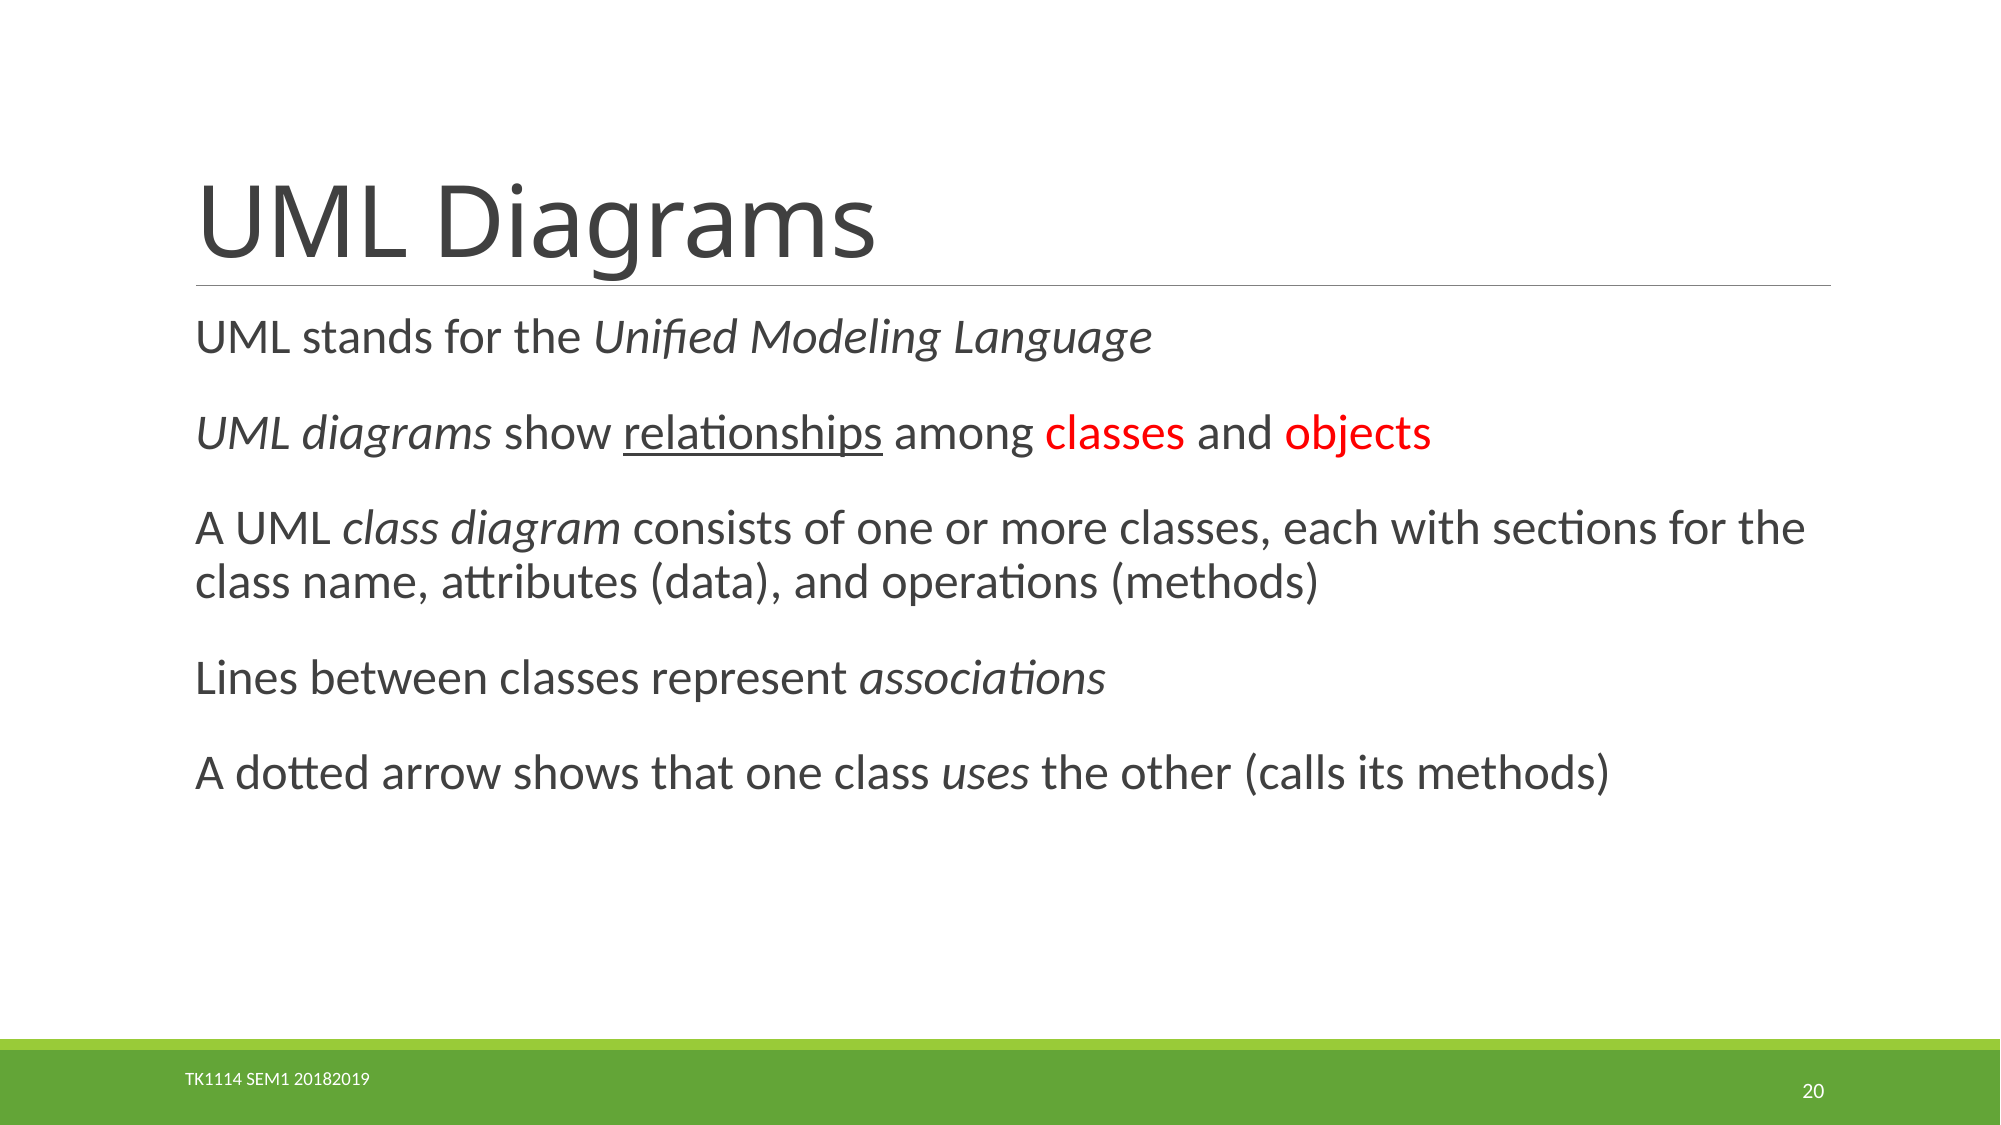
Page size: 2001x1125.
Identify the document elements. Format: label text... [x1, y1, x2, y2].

footer TK1114 sem1 20182019 [170, 1046, 937, 1109]
list UML stands for the Unified Modeling Language UML diagrams show relationships among classes and objects A UML class diagram consists of one or more classes, each with sections for the class name, attributes (data), and operations (methods) Lines between classes represent associations A dotted arrow shows that one class uses the other (calls its methods) [180, 302, 1830, 963]
title UML Diagrams [180, 47, 1830, 285]
slide_number 20 [1624, 1059, 1840, 1120]
